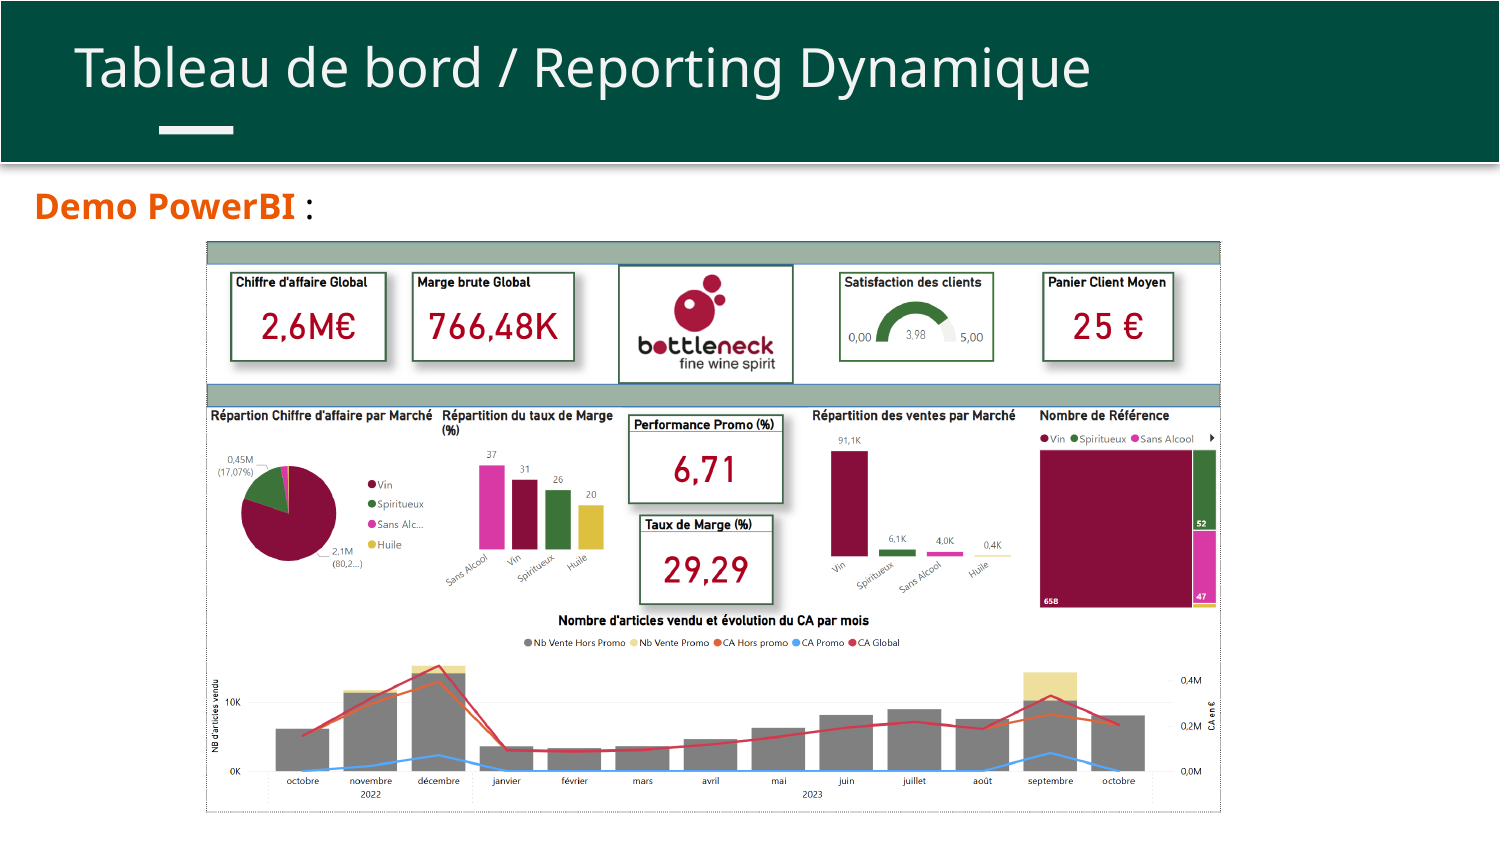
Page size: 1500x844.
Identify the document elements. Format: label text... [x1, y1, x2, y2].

text_box [0, 0, 1500, 162]
picture [205, 240, 1224, 814]
text_box [159, 126, 234, 135]
list Demo PowerBI : [0, 162, 715, 391]
text_box Tableau de bord / Reporting Dynamique [59, 18, 1500, 163]
